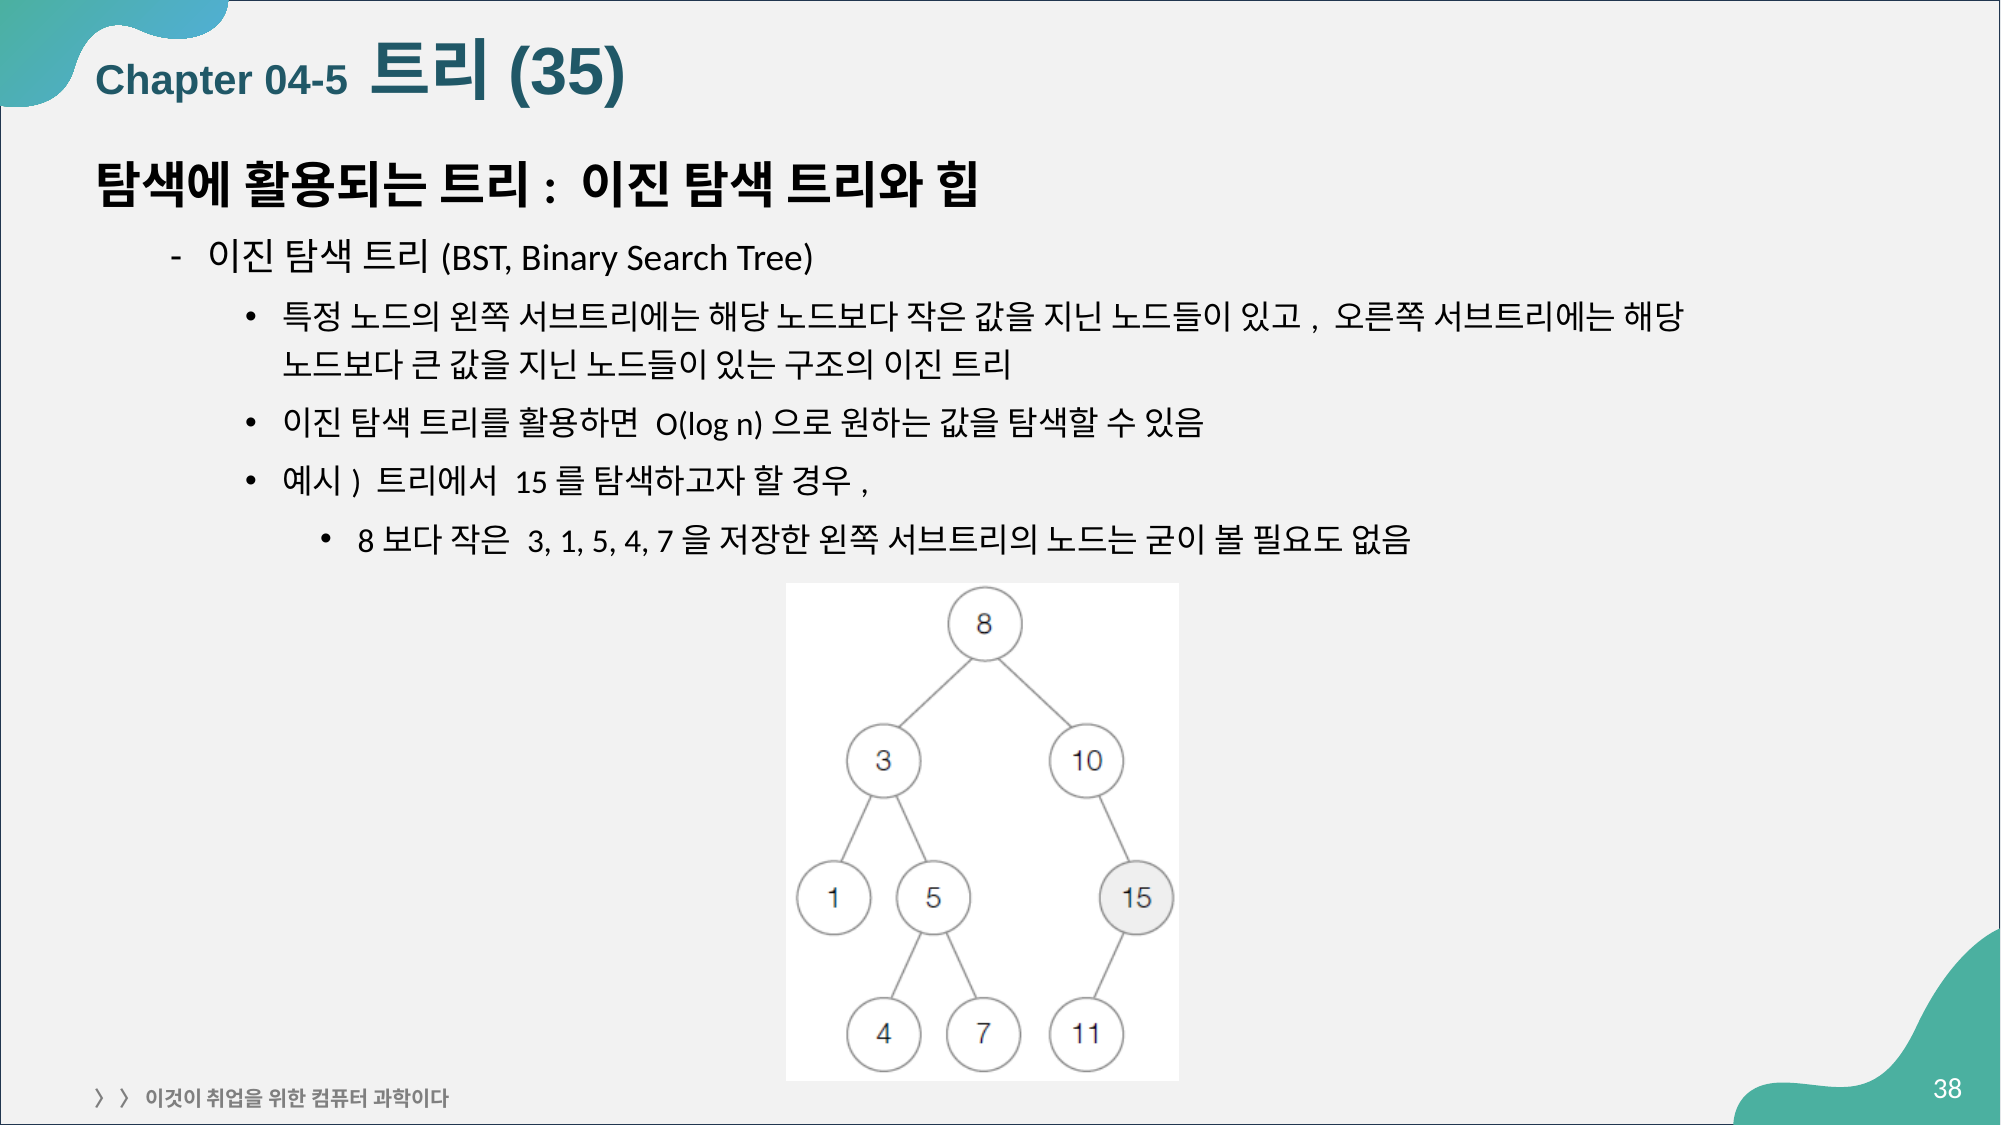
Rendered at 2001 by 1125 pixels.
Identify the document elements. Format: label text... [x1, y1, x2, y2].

footer 〉 〉 이것이 취업을 위한 컴퓨터 과학이다 [79, 1078, 755, 1114]
picture [786, 583, 1179, 1081]
slide_number ‹#› [1917, 1061, 1984, 1122]
title Chapter 04-5 트리(35) [79, 17, 1931, 128]
list 탐색에 활용되는 트리: 이진 탐색 트리와 힙 이진 탐색 트리(BST, Binary Search Tree) 특정 노드의 왼쪽 서브트리에는 해당 노드보다 작은 값을 지닌 노드들이 있고, 오른쪽 서브트리에는 해당 노드보다 큰 값을 지닌 노드들이 있는 구조의 이진 트리 이진 탐색 트리를 활용하면 O(log n)으로 원하는 값을 탐색할 수 있음 예시) 트리에서 15를 탐색하고자 할 경우, 8보다 작은 3, 1, 5, 4, 7을 저장한 왼쪽 서브트리의 노드는 굳이 볼 필요도 없음 [79, 133, 1931, 1035]
